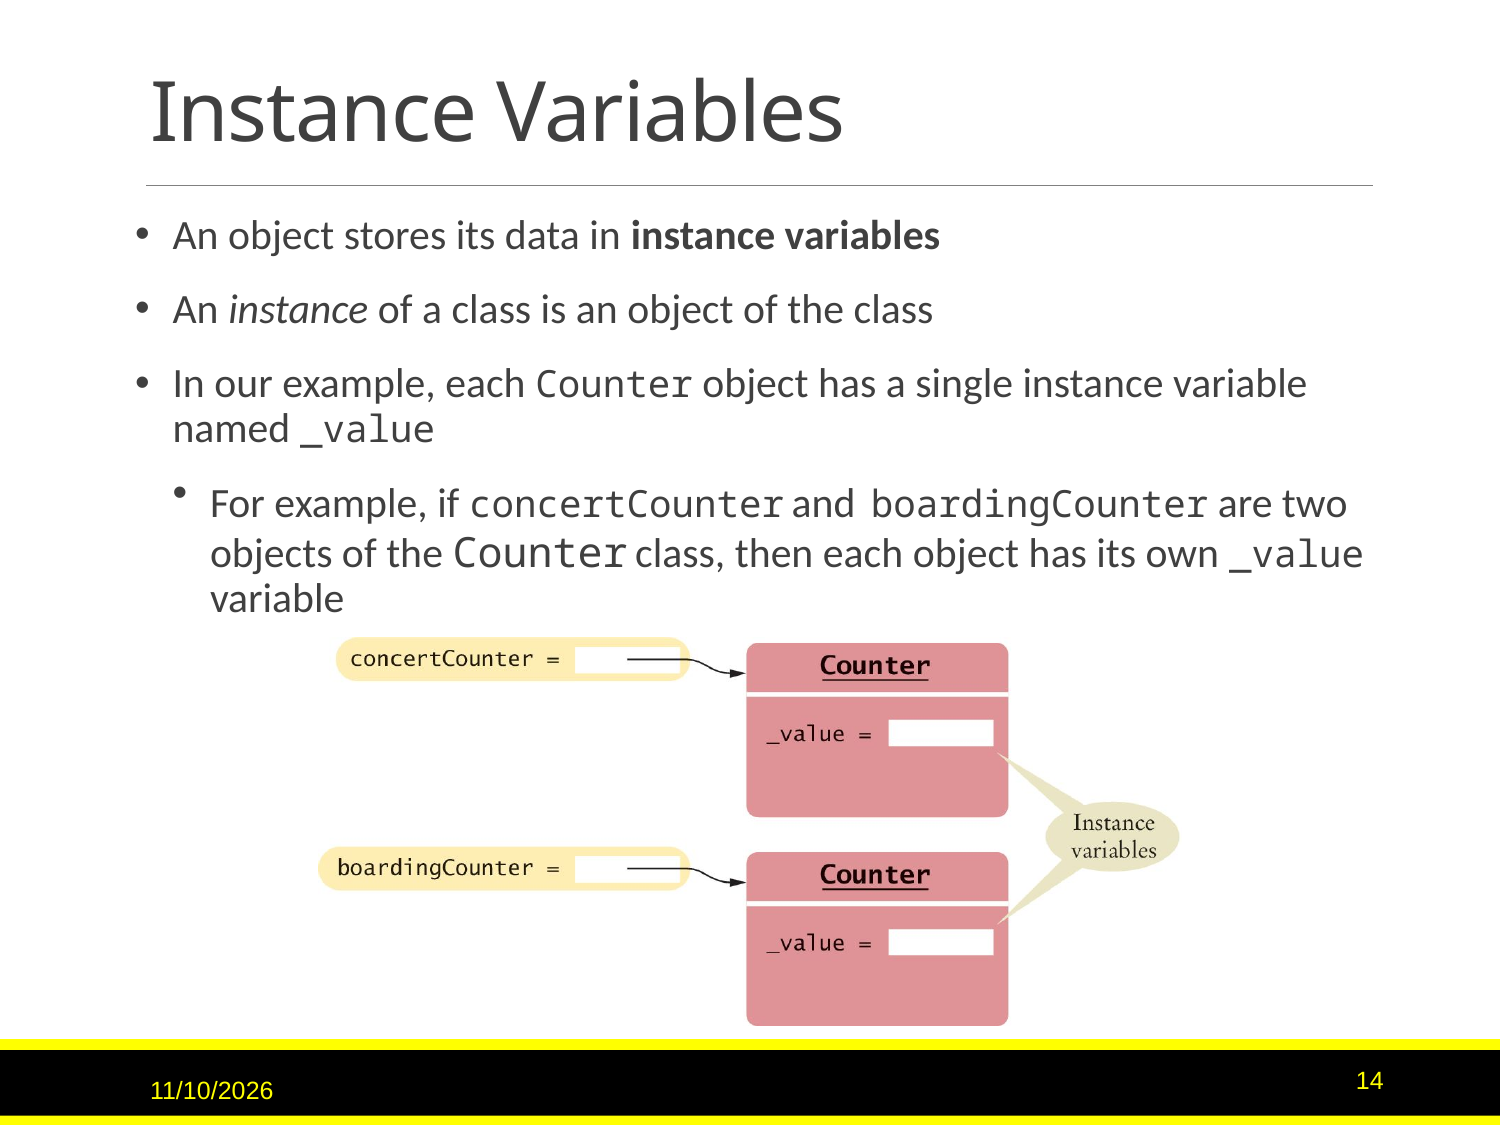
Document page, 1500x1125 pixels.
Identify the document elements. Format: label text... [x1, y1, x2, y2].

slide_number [135, 1059, 440, 1120]
list An object stores its data in instance variables An instance of a class is an object of the class In our example, each Counter object has a single instance variable named _value For example, if concertCounter and boardingCounter are two objects of the Counter class, then each object has its own _value variable [135, 205, 1373, 963]
picture [318, 636, 1182, 1027]
title Instance Variables [135, 47, 1373, 167]
